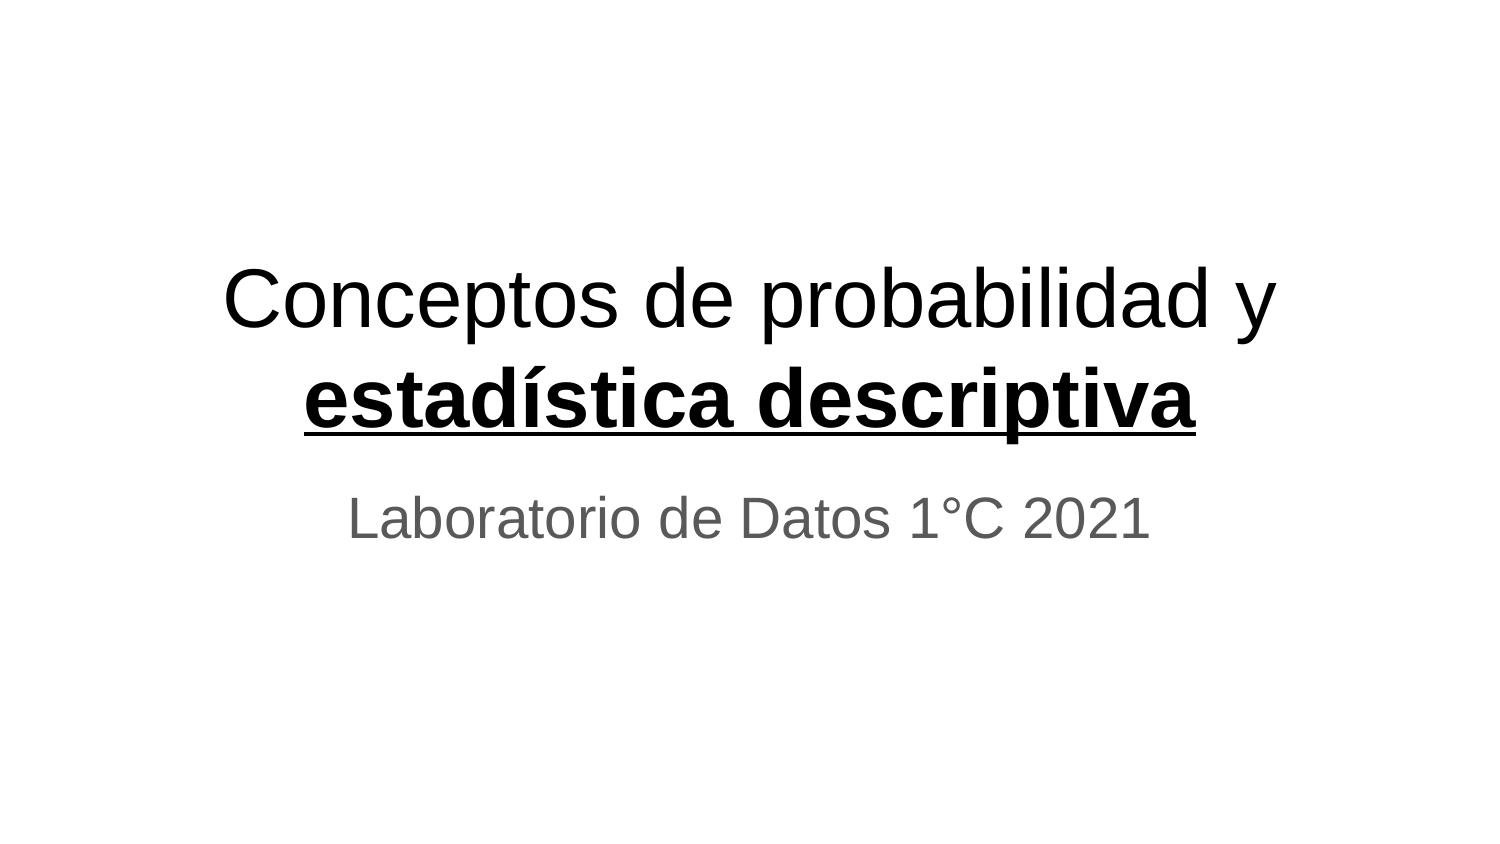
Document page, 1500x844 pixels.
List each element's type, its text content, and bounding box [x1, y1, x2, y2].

title Conceptos de probabilidad y estadística descriptiva [51, 122, 1449, 459]
subtitle Laboratorio de Datos 1°C 2021 [51, 464, 1449, 595]
